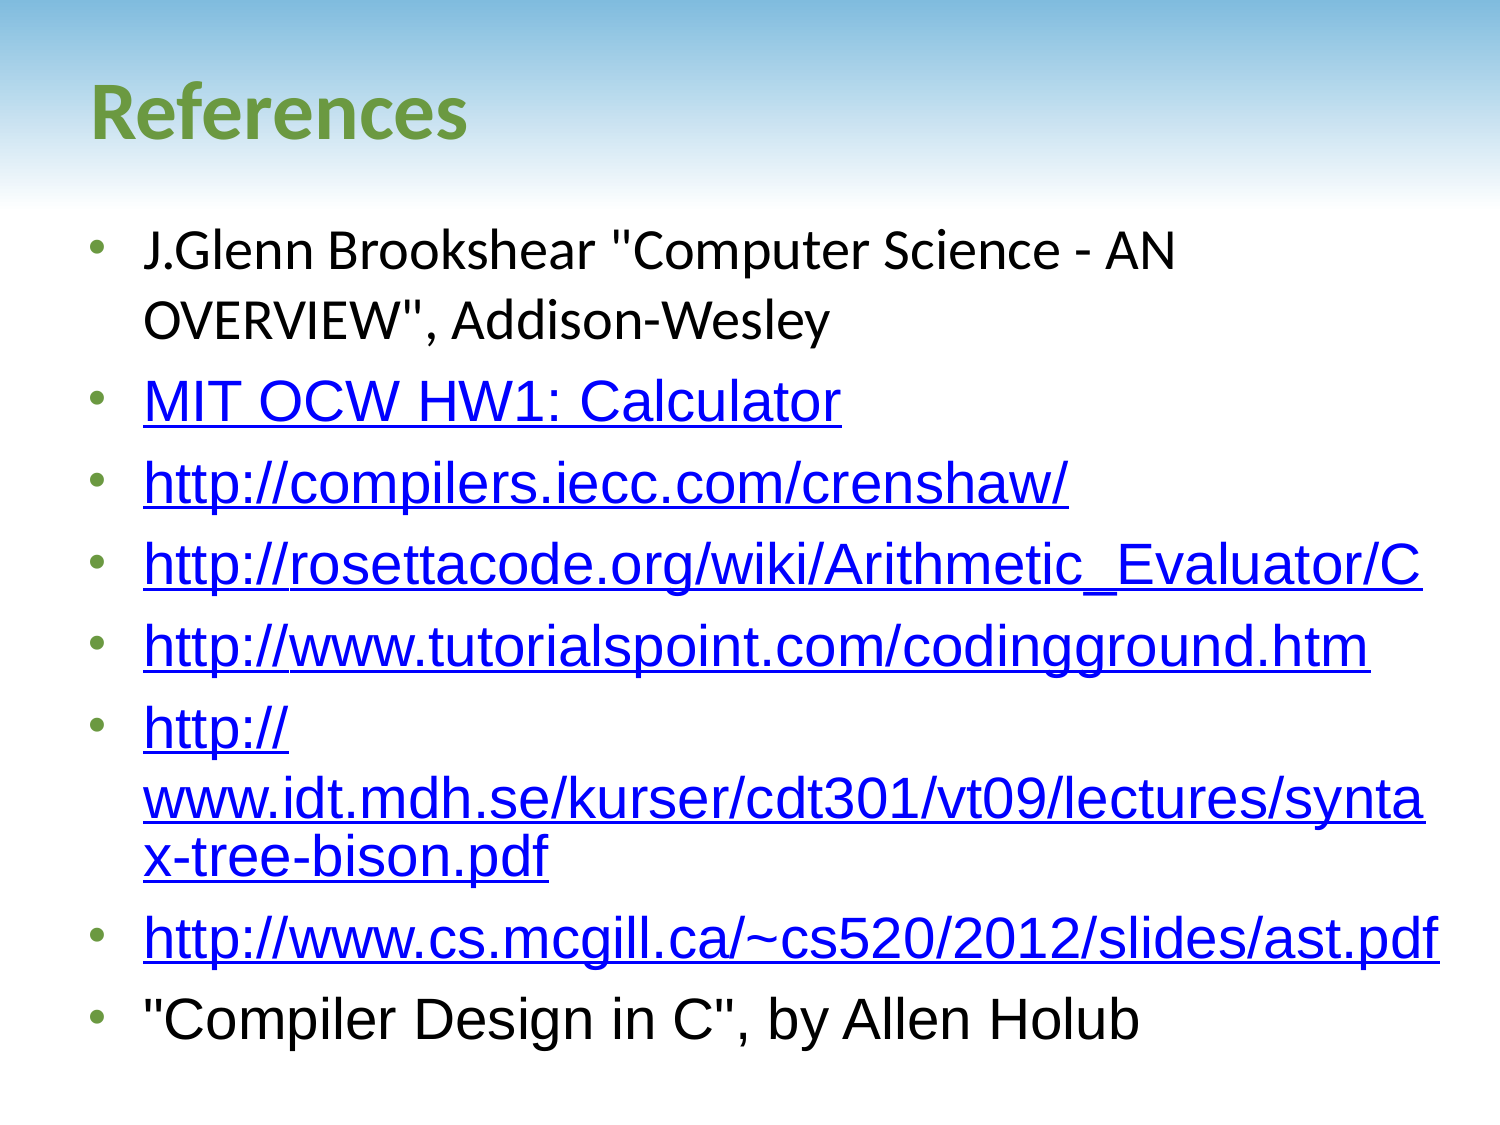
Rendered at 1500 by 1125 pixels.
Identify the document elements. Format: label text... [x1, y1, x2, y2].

title References [75, 12, 1438, 200]
list J.Glenn Brookshear "Computer Science - AN OVERVIEW", Addison-Wesley MIT OCW HW1: Calculator http://compilers.iecc.com/crenshaw/ http://rosettacode.org/wiki/Arithmetic_Evaluator/C http://www.tutorialspoint.com/codingground.htm http://www.idt.mdh.se/kurser/cdt301/vt09/lectures/syntax-tree-bison.pdf http://www.cs.mcgill.ca/~cs520/2012/slides/ast.pdf "Compiler Design in C", by Allen Holub [71, 203, 1461, 1125]
